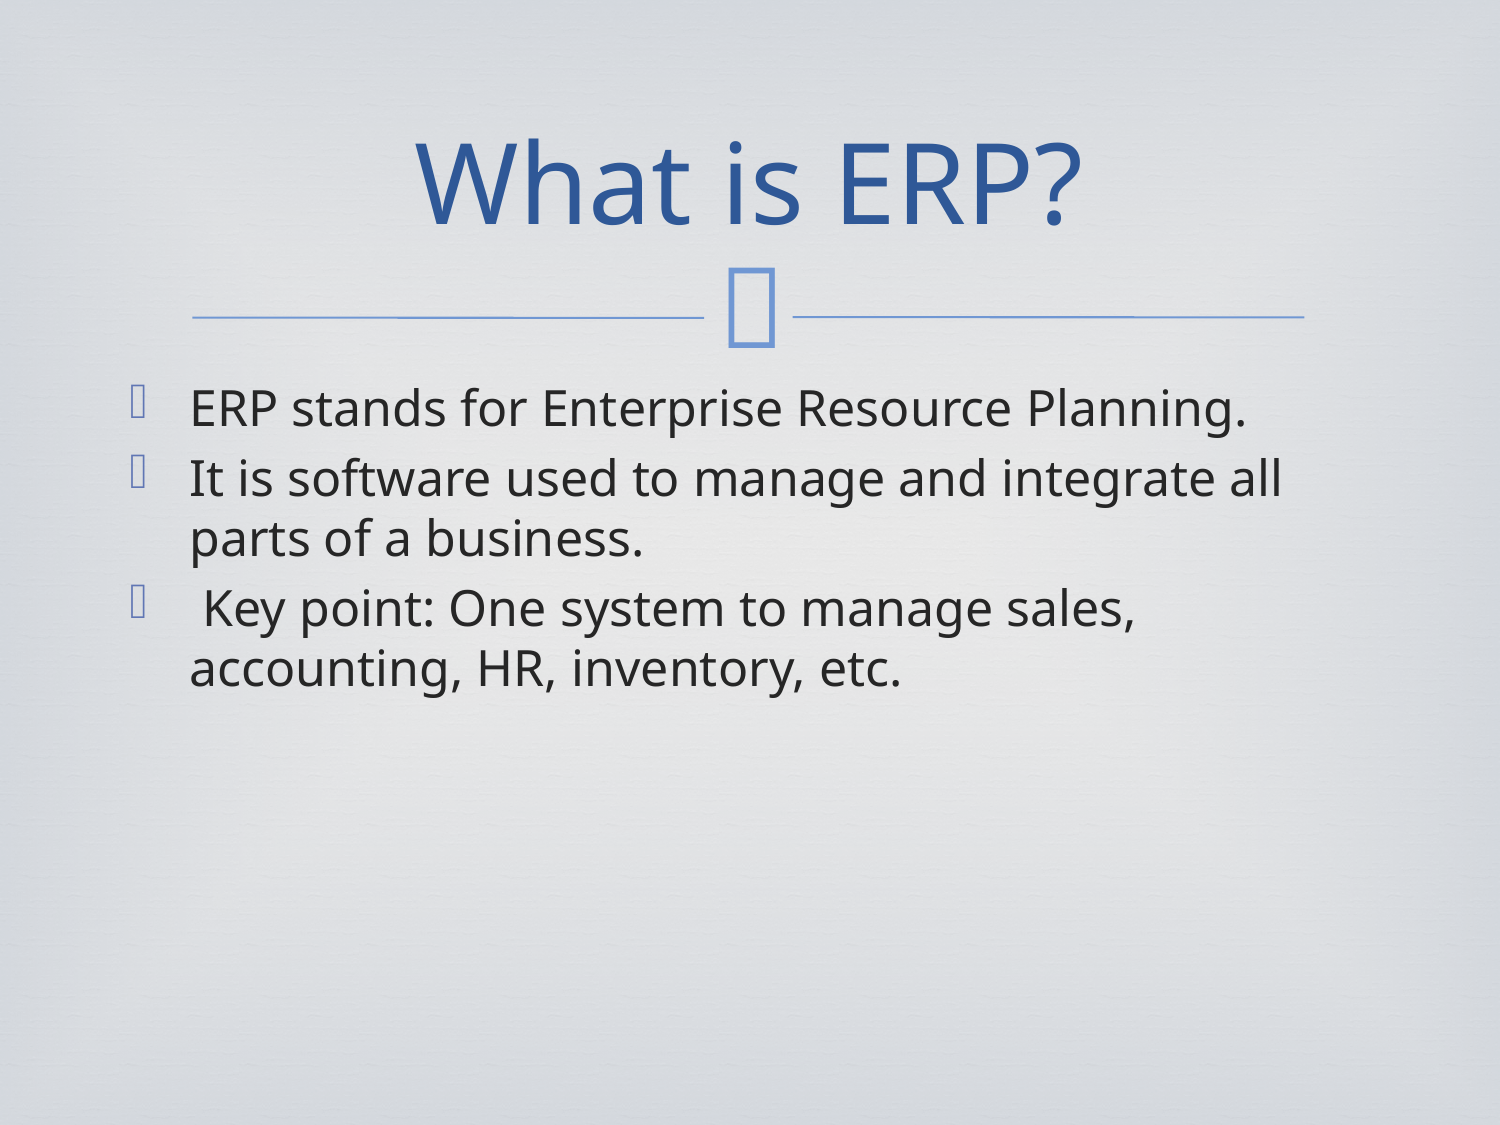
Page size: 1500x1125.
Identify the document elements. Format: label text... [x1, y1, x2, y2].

list ERP stands for Enterprise Resource Planning. It is software used to manage and integrate all parts of a business. Key point: One system to manage sales, accounting, HR, inventory, etc. [114, 368, 1386, 1005]
title What is ERP? [112, 93, 1386, 267]
